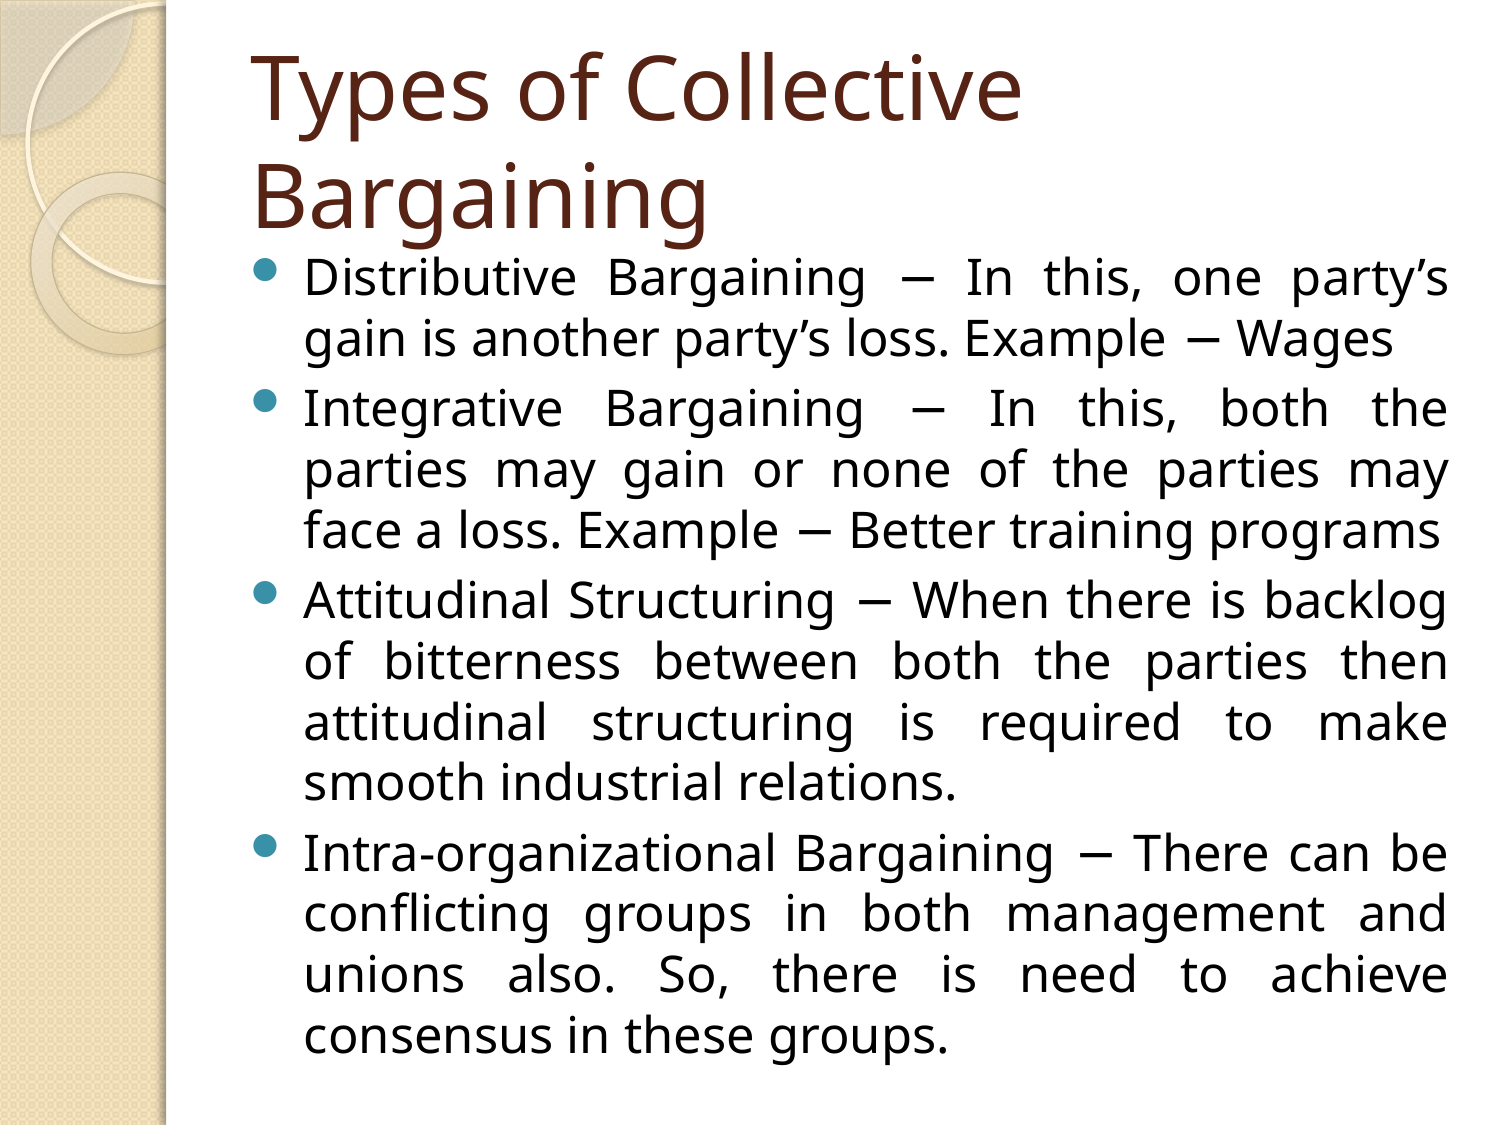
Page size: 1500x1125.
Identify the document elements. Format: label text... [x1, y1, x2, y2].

list Distributive Bargaining − In this, one party’s gain is another party’s loss. Example − Wages Integrative Bargaining − In this, both the parties may gain or none of the parties may face a loss. Example − Better training programs Attitudinal Structuring − When there is backlog of bitterness between both the parties then attitudinal structuring is required to make smooth industrial relations. Intra-organizational Bargaining − There can be conflicting groups in both management and unions also. So, there is need to achieve consensus in these groups. [235, 237, 1466, 1088]
title Types of Collective Bargaining [235, 45, 1466, 233]
